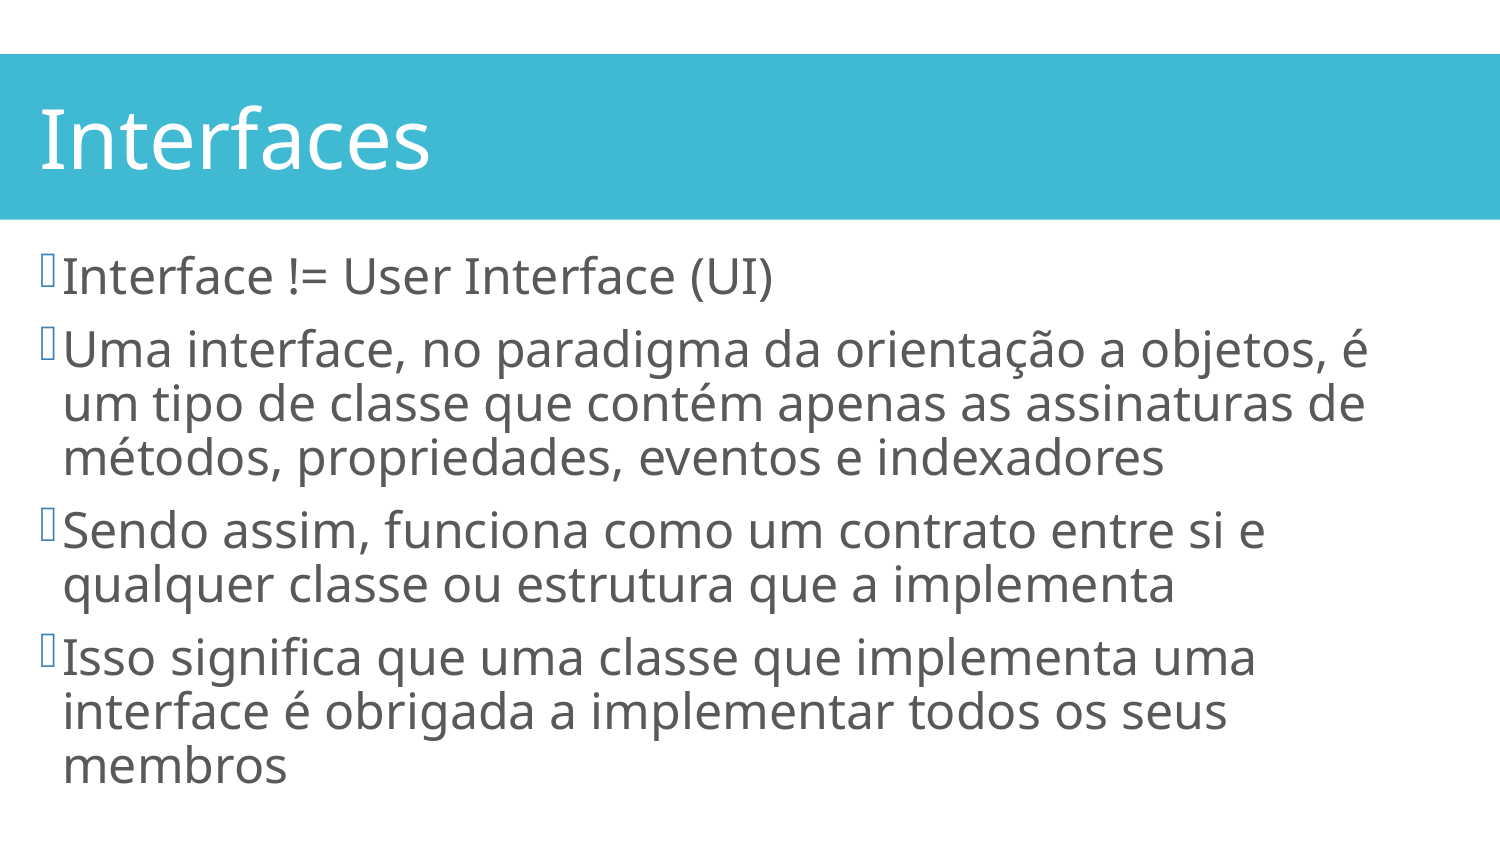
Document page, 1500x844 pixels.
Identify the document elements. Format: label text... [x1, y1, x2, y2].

text_box Interfaces [24, 78, 1479, 194]
text_box Interface != User Interface (UI) Uma interface, no paradigma da orientação a objetos, é um tipo de classe que contém apenas as assinaturas de métodos, propriedades, eventos e indexadores Sendo assim, funciona como um contrato entre si e qualquer classe ou estrutura que a implementa Isso significa que uma classe que implementa uma interface é obrigada a implementar todos os seus membros [24, 244, 1479, 802]
text_box [0, 52, 1500, 222]
